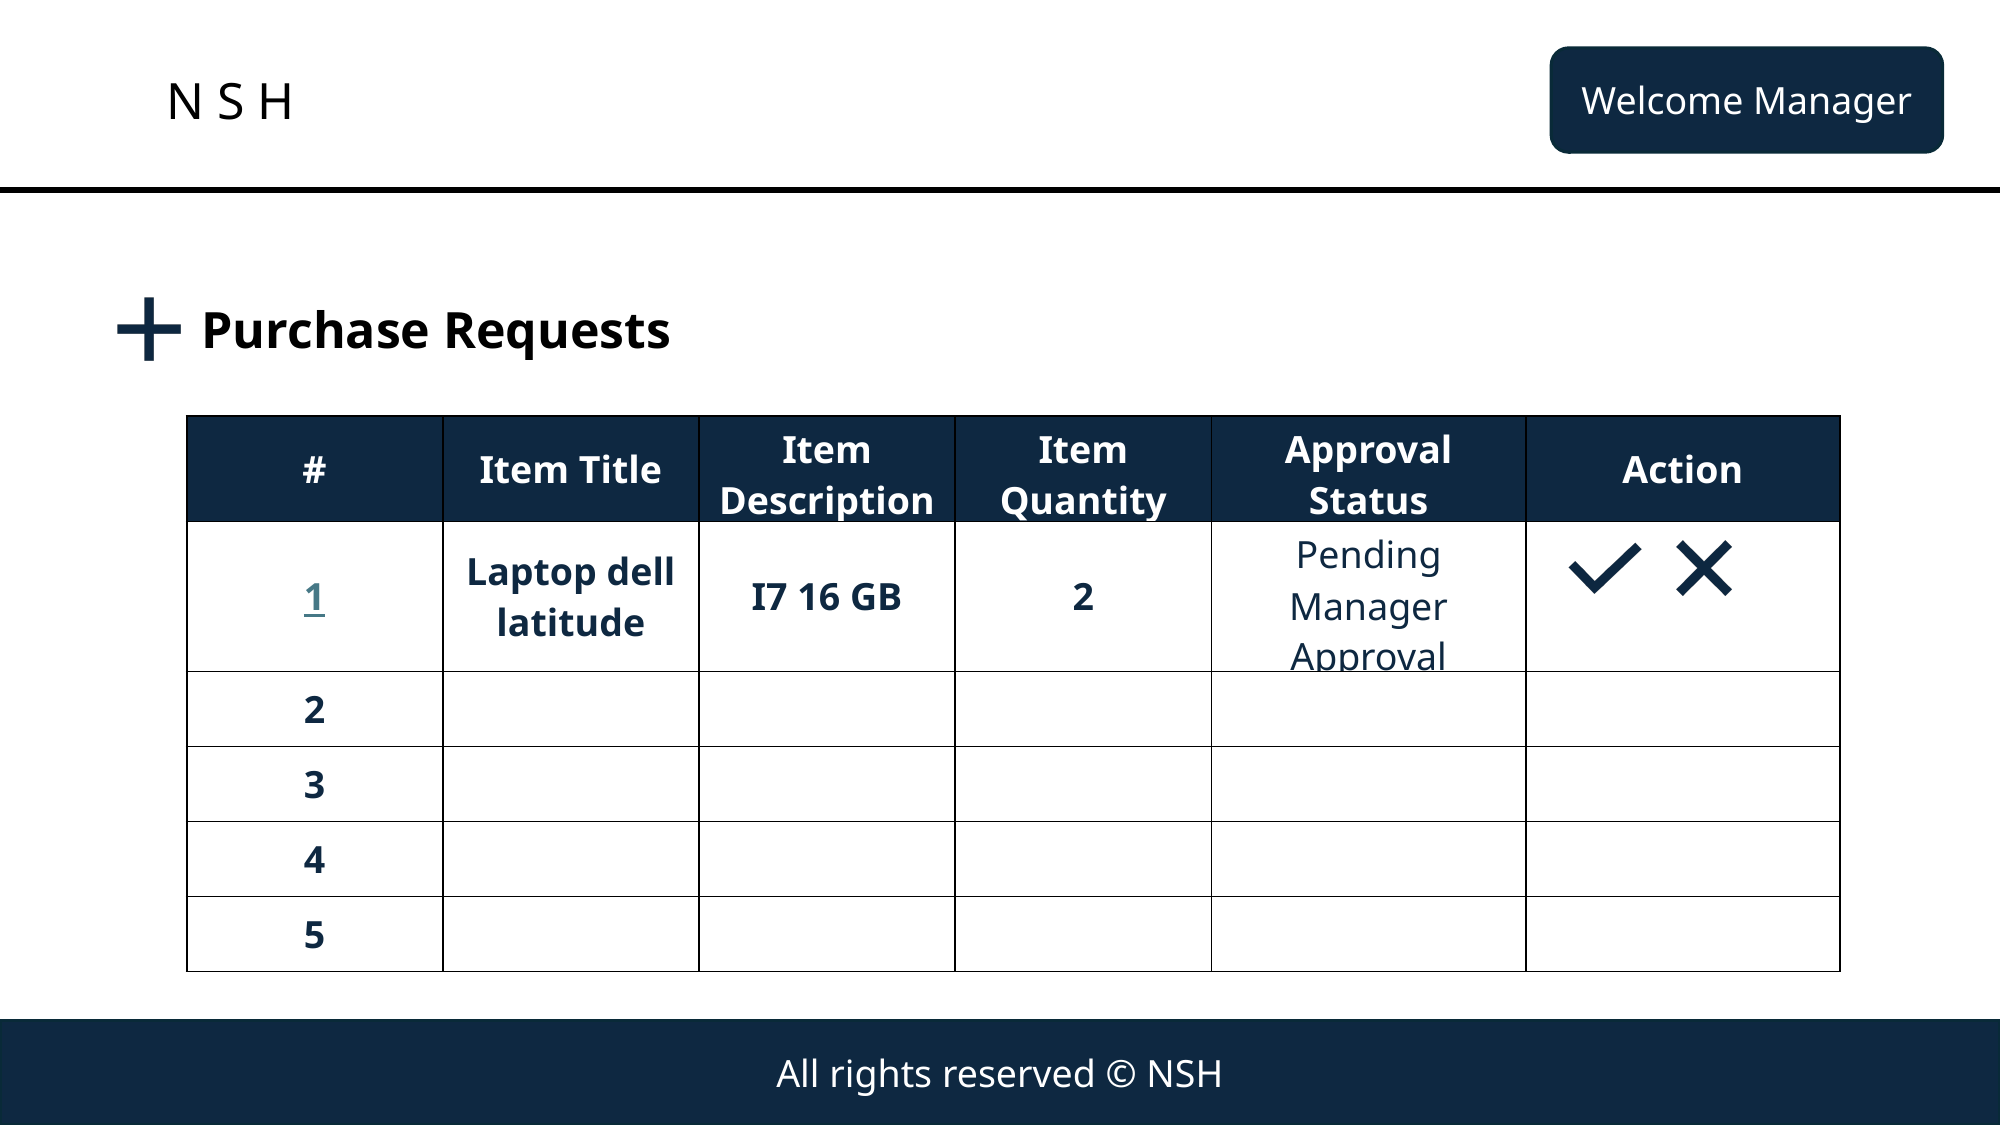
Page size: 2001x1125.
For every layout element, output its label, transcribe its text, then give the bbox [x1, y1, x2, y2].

table_cell I7 16 GB [700, 522, 954, 671]
table_cell [444, 747, 698, 821]
table_header Item Quantity [956, 417, 1211, 521]
table_cell [1527, 897, 1839, 971]
table_cell [1527, 822, 1839, 896]
table_cell Pending Manager Approval [1212, 522, 1525, 671]
table_cell [956, 747, 1211, 821]
table_cell [444, 822, 698, 896]
table_cell 1 [188, 522, 442, 671]
table_header Action [1527, 417, 1839, 521]
table_cell Laptop dell latitude [444, 522, 698, 671]
picture [1665, 529, 1742, 606]
table_cell [956, 897, 1211, 971]
table_cell [700, 672, 954, 746]
table_cell 2 [956, 522, 1211, 671]
table_cell 5 [188, 897, 442, 971]
text_box Purchase Requests [188, 291, 1021, 367]
table_cell [444, 897, 698, 971]
table_cell [1212, 822, 1525, 896]
table_cell [1527, 672, 1839, 746]
table_header Item Description [700, 417, 954, 521]
table_header Item Title [444, 417, 698, 521]
table_cell [700, 747, 954, 821]
table_cell 4 [188, 822, 442, 896]
table_cell [700, 897, 954, 971]
table_cell [1212, 747, 1525, 821]
picture [111, 290, 188, 367]
table_cell [1212, 897, 1525, 971]
text_box All rights reserved © NSH [0, 1019, 2000, 1125]
table_cell [956, 672, 1211, 746]
table_cell 2 [188, 672, 442, 746]
table_cell [444, 672, 698, 746]
table_cell [956, 822, 1211, 896]
table_cell [1527, 747, 1839, 821]
text_box N S H [0, 62, 461, 137]
table_header Approval Status [1212, 417, 1525, 521]
table_cell 3 [188, 747, 442, 821]
text_box Welcome Manager [1549, 46, 1945, 154]
table_cell [700, 822, 954, 896]
table_cell [1212, 672, 1525, 746]
picture [1567, 529, 1644, 606]
table_cell [1527, 522, 1839, 671]
table_header # [188, 417, 442, 521]
